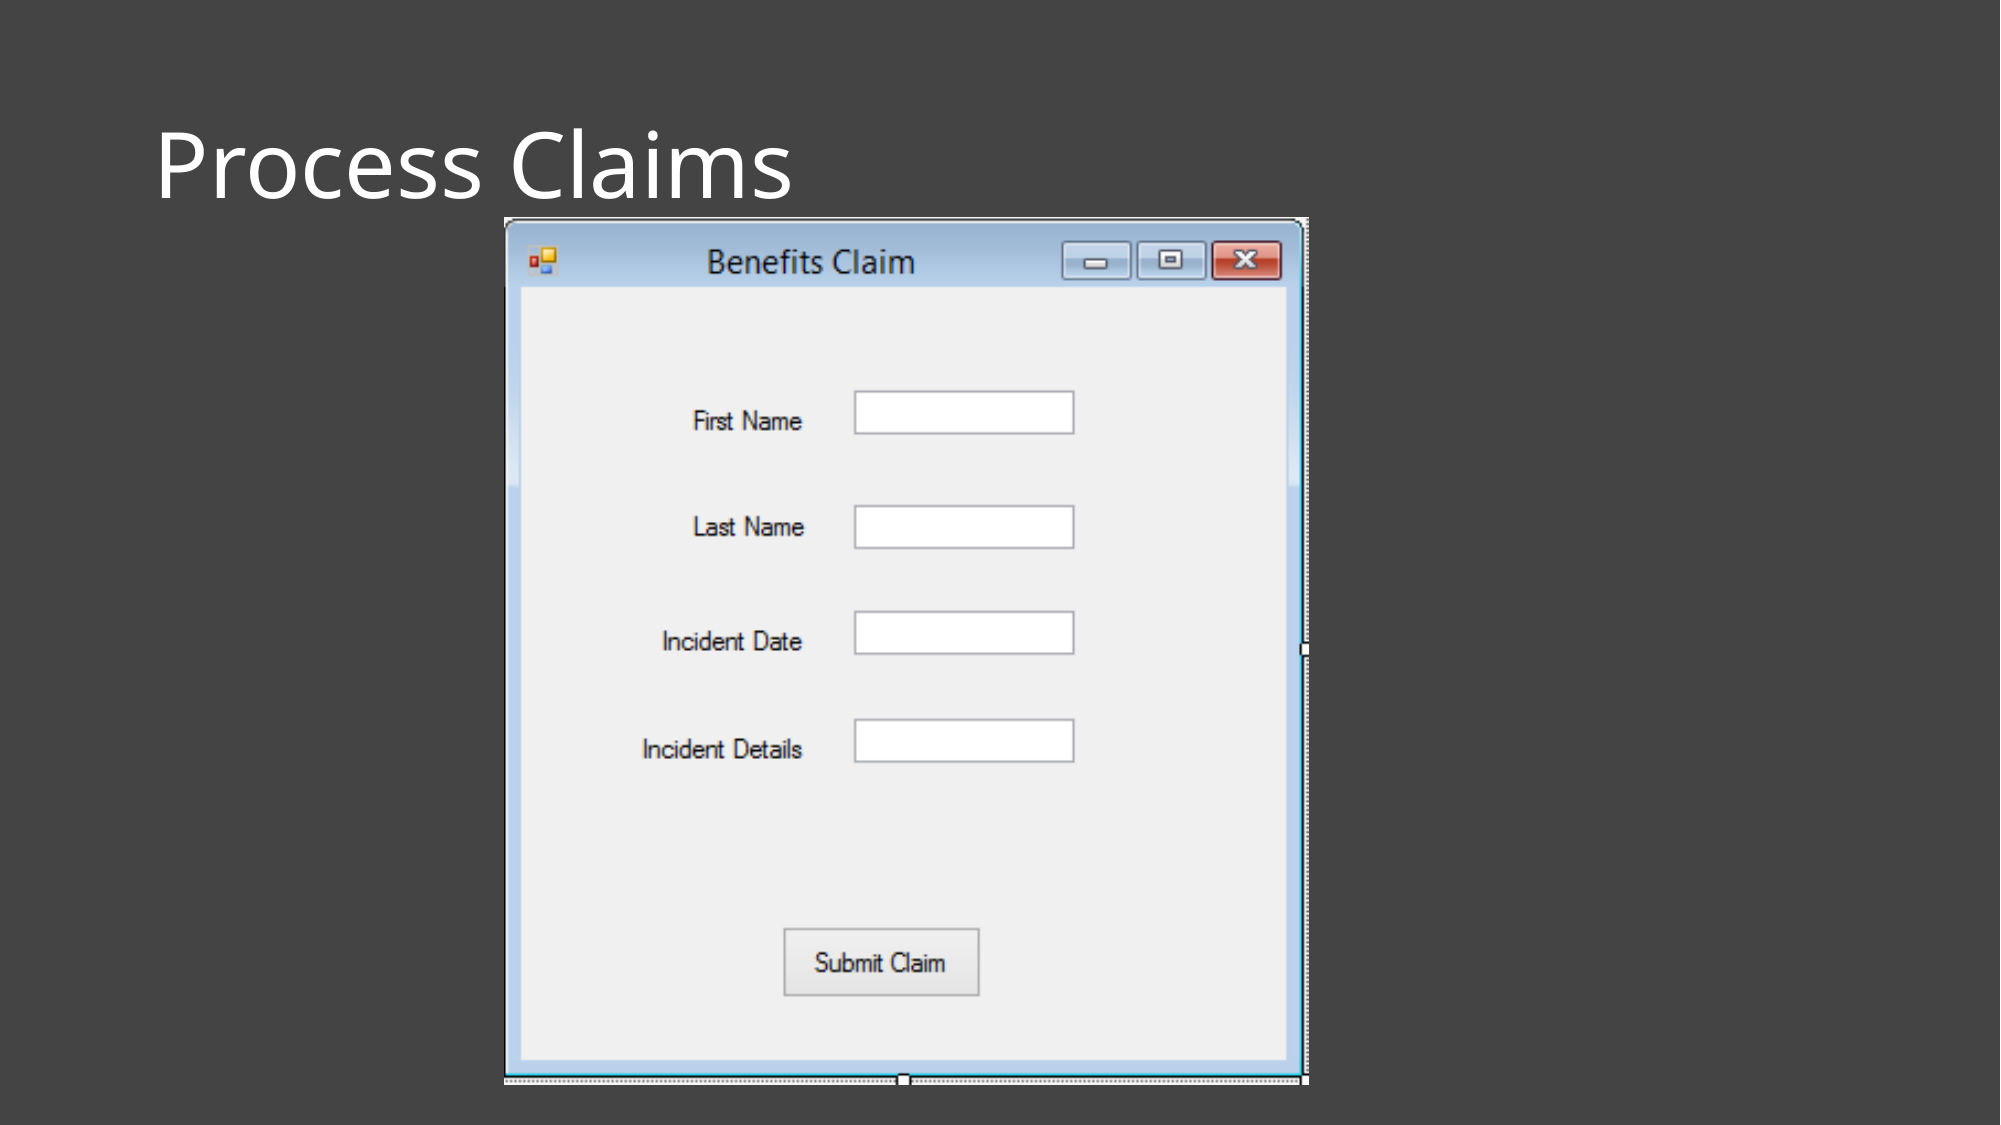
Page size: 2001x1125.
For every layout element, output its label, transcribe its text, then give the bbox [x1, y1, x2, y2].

picture [504, 216, 1309, 1085]
title Process Claims [138, 60, 1864, 278]
